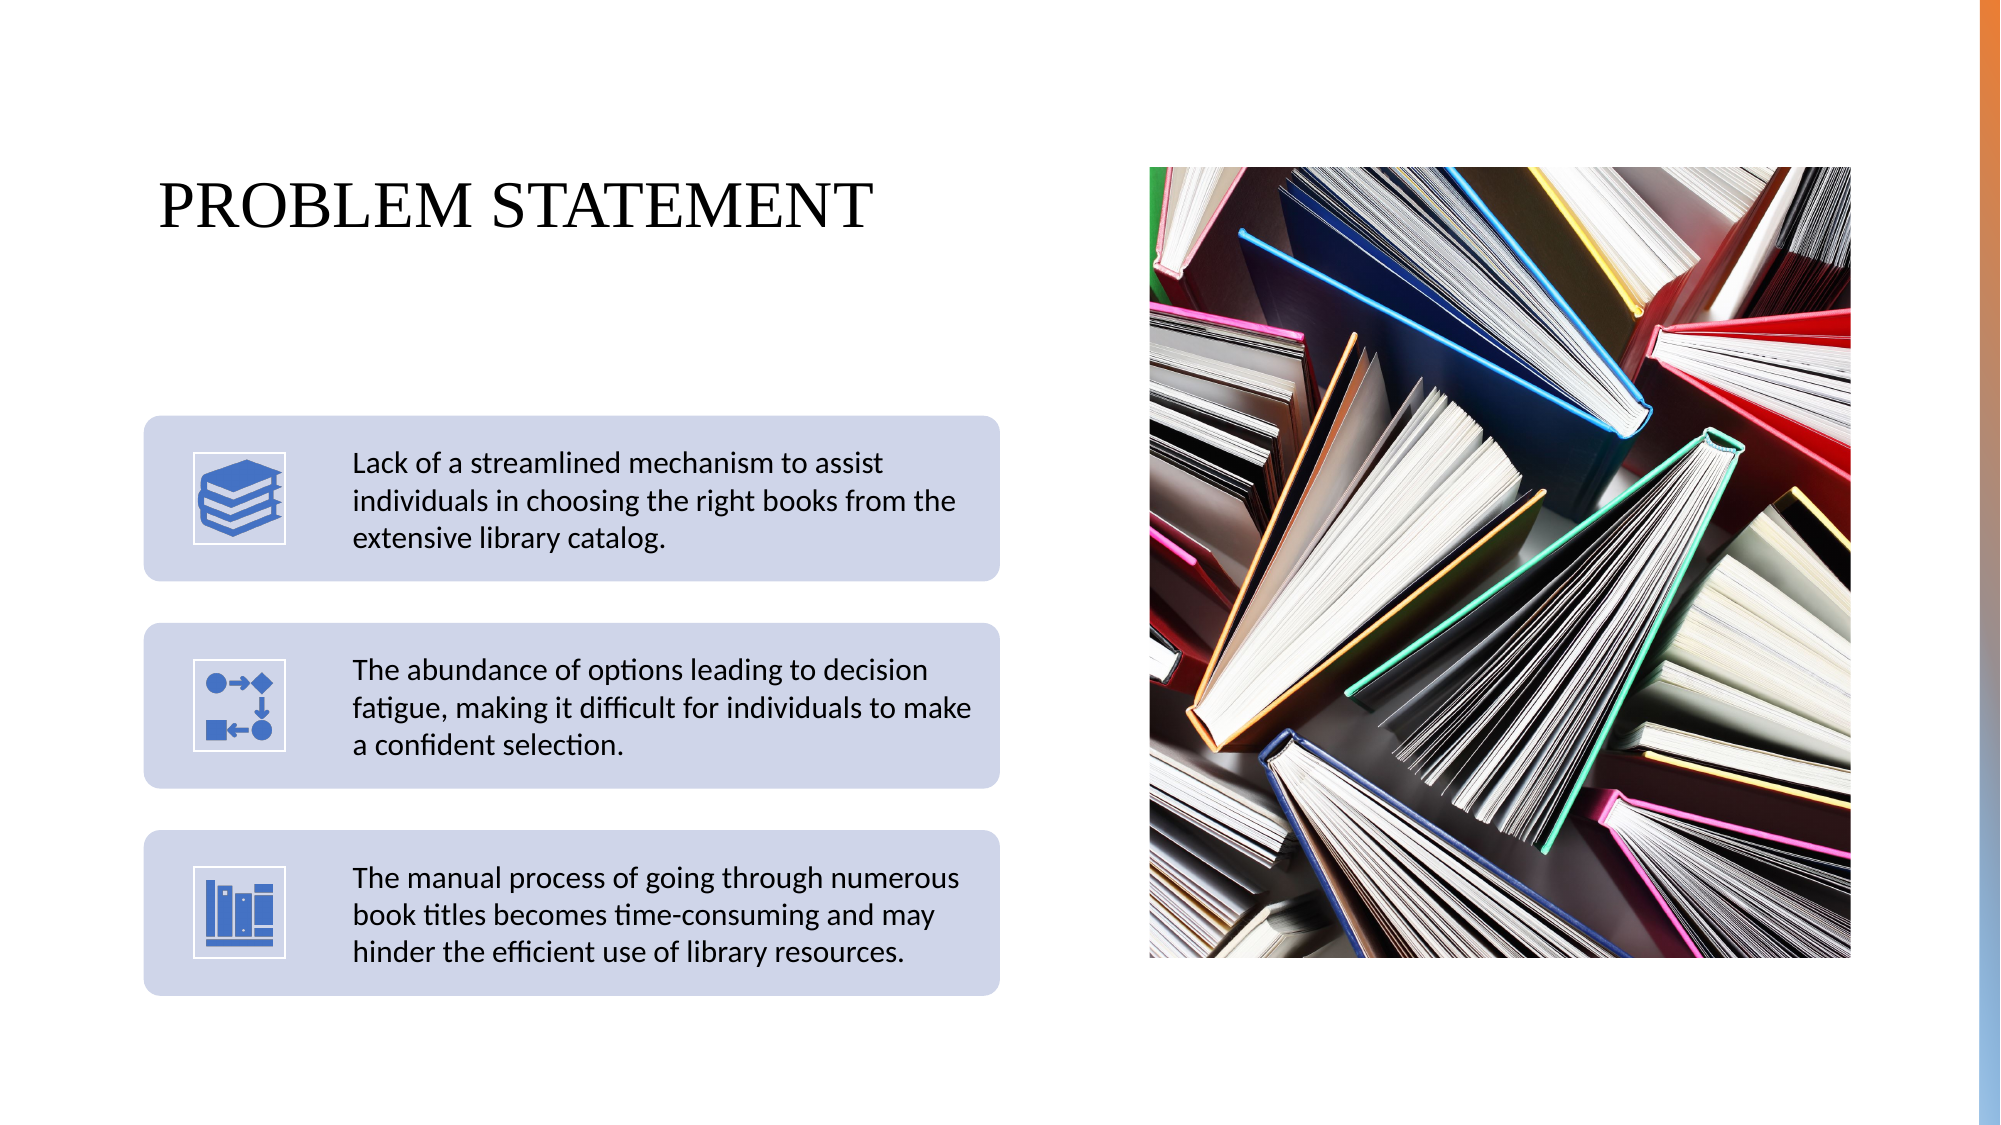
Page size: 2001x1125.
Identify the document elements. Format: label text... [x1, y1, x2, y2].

title PROBLEM STATEMENT [143, 121, 1000, 250]
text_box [1979, 0, 2000, 1125]
picture [1149, 167, 1851, 958]
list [143, 415, 1000, 996]
